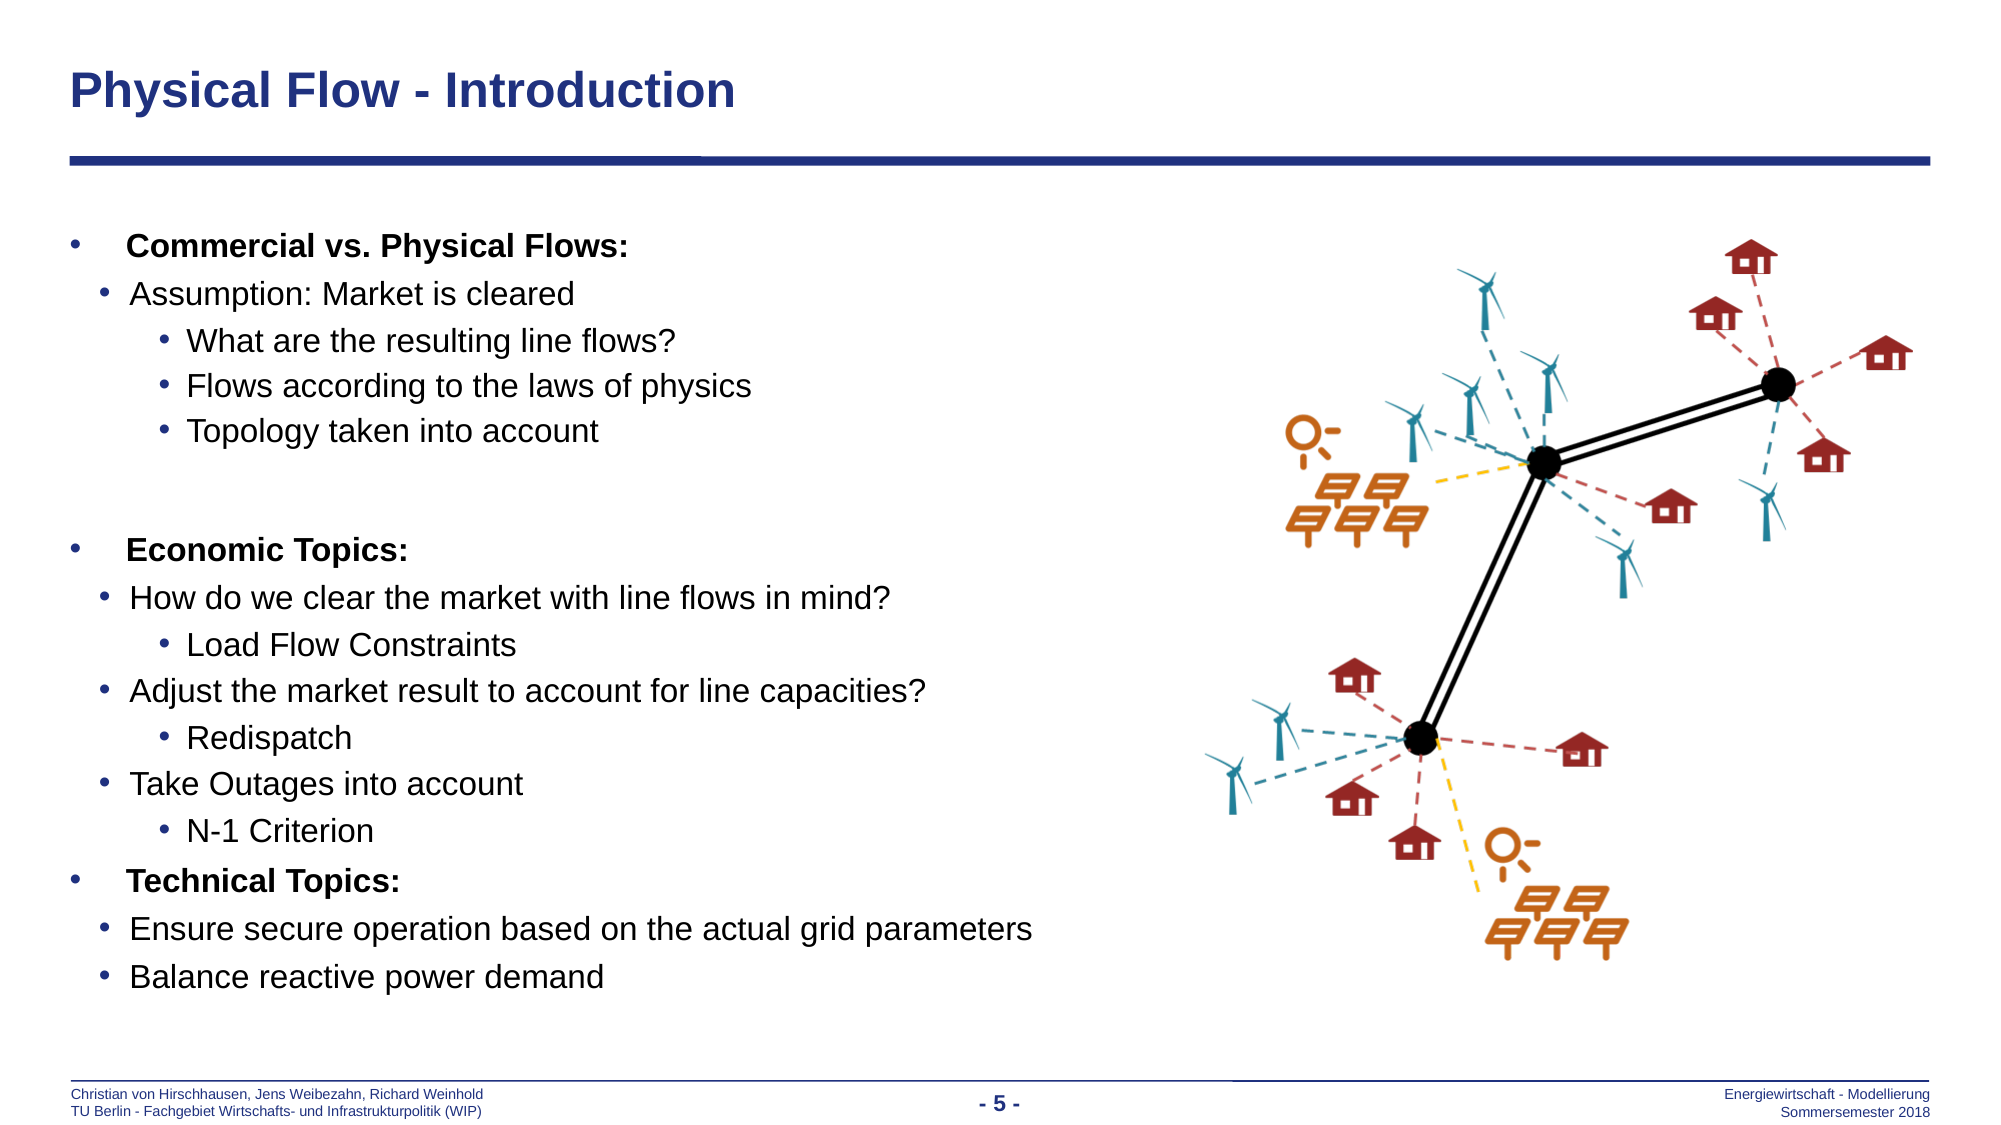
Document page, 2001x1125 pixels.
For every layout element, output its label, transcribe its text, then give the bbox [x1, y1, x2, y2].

title Physical Flow - Introduction [69, 24, 1931, 150]
list Commercial vs. Physical Flows: Assumption: Market is cleared What are the resulting line flows? Flows according to the laws of physics Topology taken into account Economic Topics: How do we clear the market with line flows in mind? Load Flow Constraints Adjust the market result to account for line capacities? Redispatch Take Outages into account N-1 Criterion Technical Topics: Ensure secure operation based on the actual grid parameters Balance reactive power demand [69, 216, 1204, 1056]
picture [1203, 239, 1914, 972]
